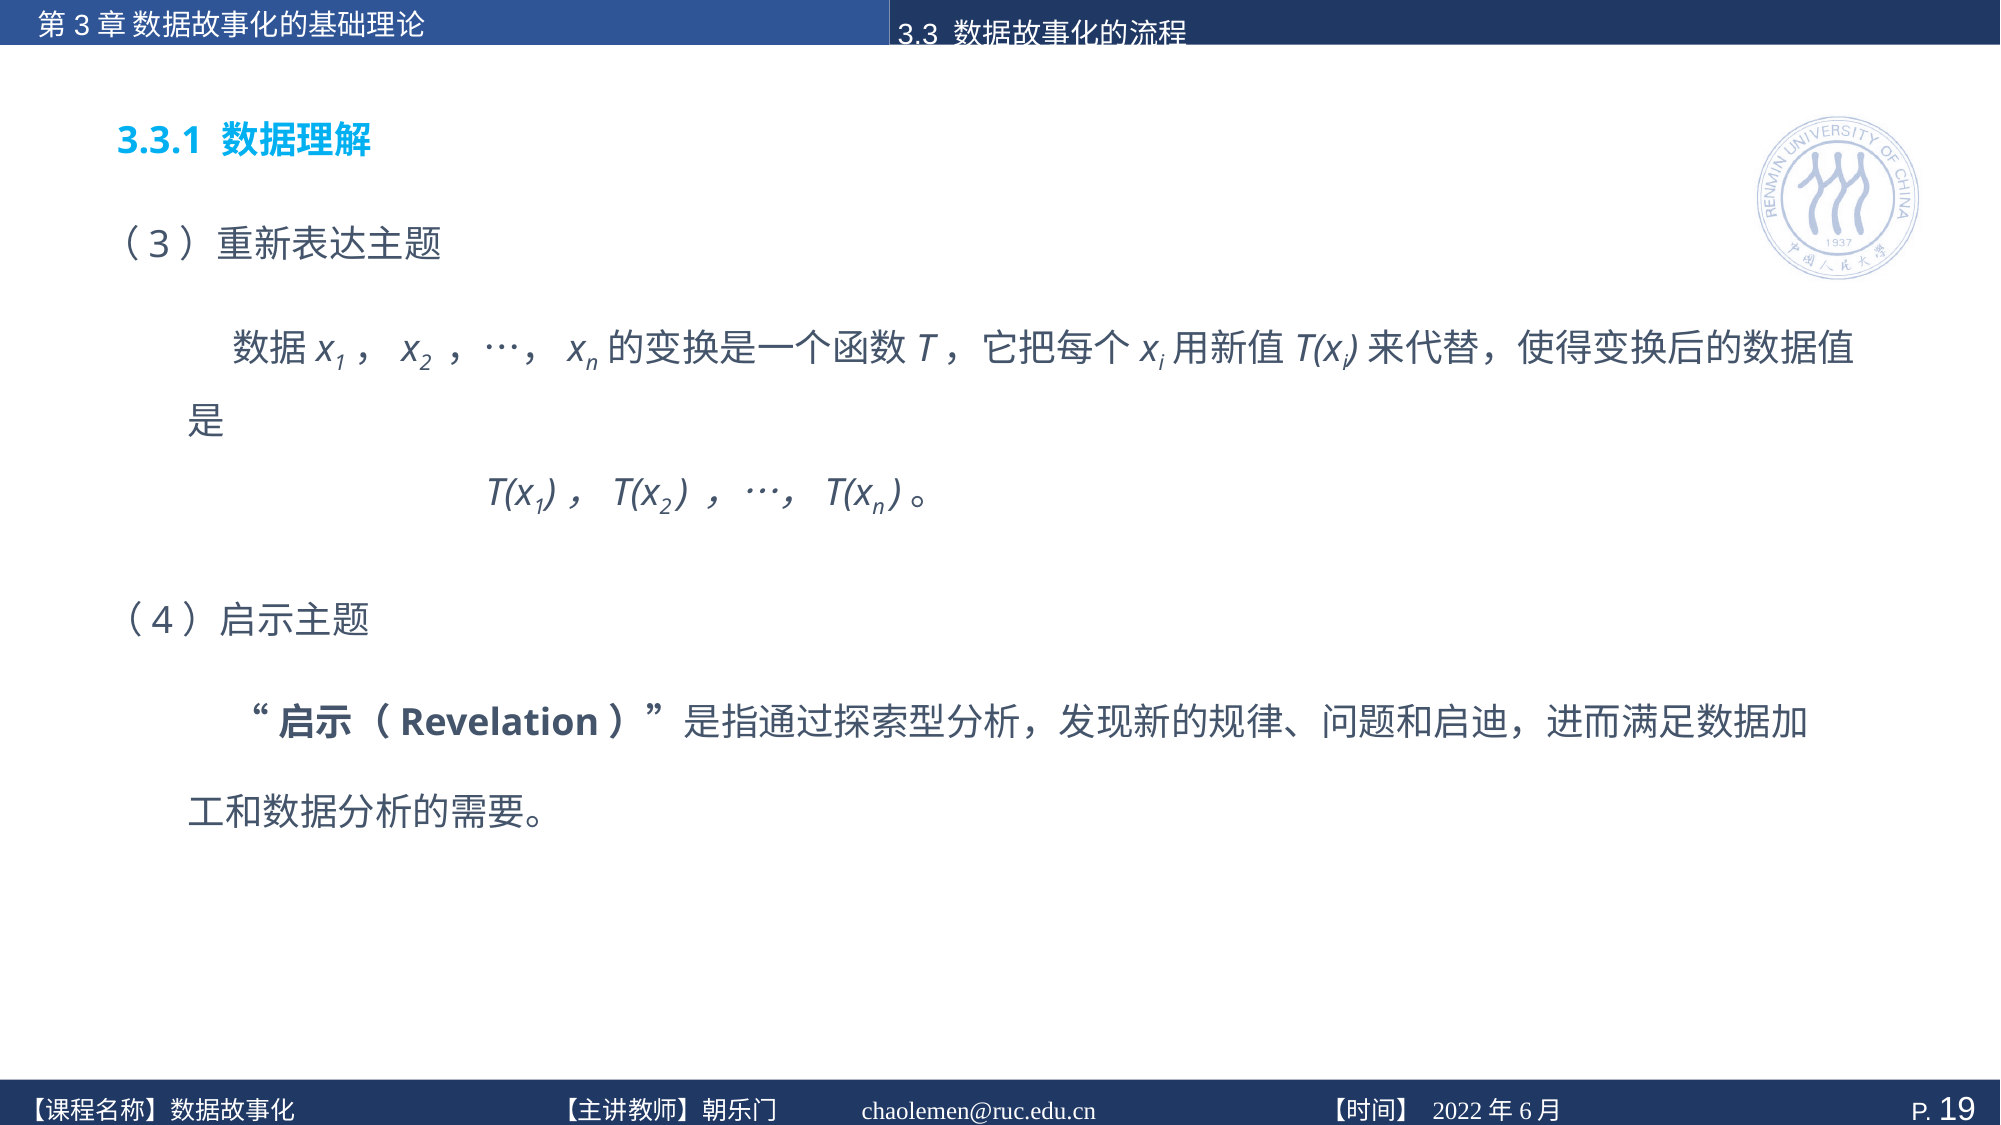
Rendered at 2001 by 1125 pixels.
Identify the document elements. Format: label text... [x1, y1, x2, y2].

text_box （3）重新表达主题 [43, 208, 1046, 273]
text_box 数据x1，x2 ，…，xn的变换是一个函数T，它把每个xi用新值T(xi)来代替，使得变换后的数据值是 T(x1)，T(x2 ) ，…，T(xn )。 [173, 290, 1886, 527]
text_box “启示（Revelation）”是指通过探索型分析，发现新的规律、问题和启迪，进而满足数据加工和数据分析的需要。 [173, 645, 1827, 890]
text_box 3.3.1 数据理解 [102, 108, 1105, 169]
text_box （4）启示主题 [46, 581, 1050, 648]
